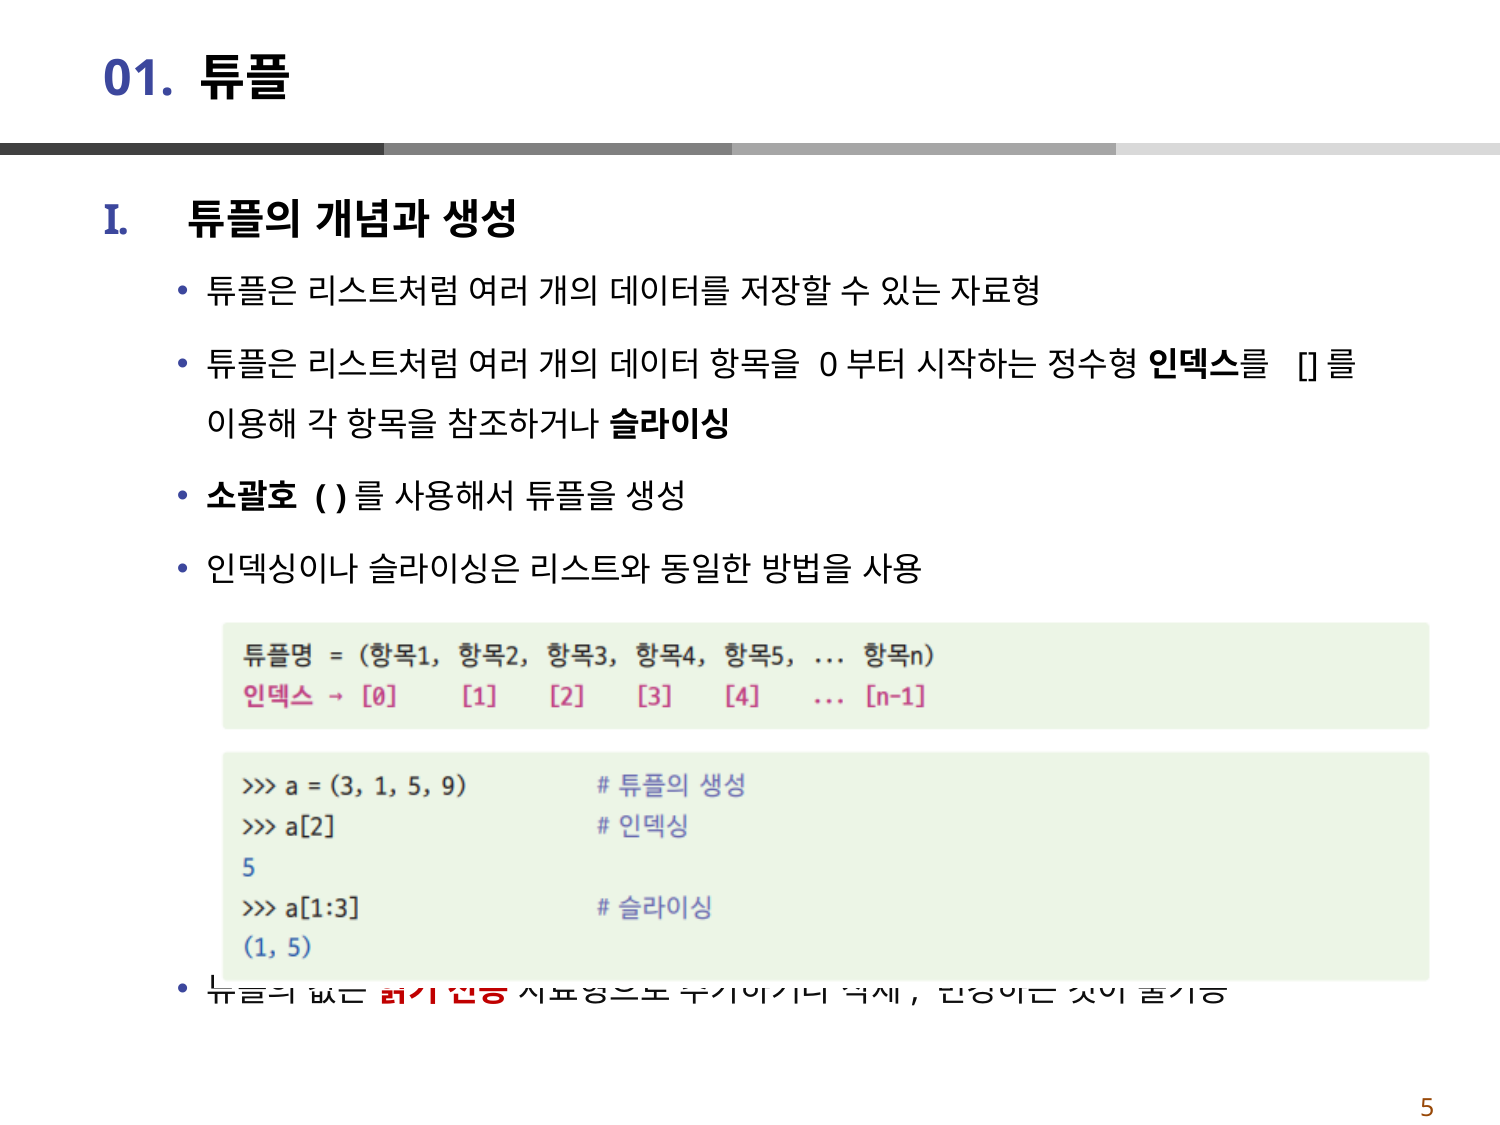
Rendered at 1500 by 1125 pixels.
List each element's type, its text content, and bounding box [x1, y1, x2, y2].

title 01. 튜플 [88, 30, 1400, 121]
picture [214, 615, 1436, 988]
list 튜플의 개념과 생성 튜플은 리스트처럼 여러 개의 데이터를 저장할 수 있는 자료형 튜플은 리스트처럼 여러 개의 데이터 항목을 0부터 시작하는 정수형 인덱스를 []를 이용해 각 항목을 참조하거나 슬라이싱 소괄호 ( )를 사용해서 튜플을 생성 인덱싱이나 슬라이싱은 리스트와 동일한 방법을 사용 튜플의 값은 읽기 전용 자료형으로 추가하거나 삭제, 변경하는 것이 불가능 [88, 160, 1412, 1060]
